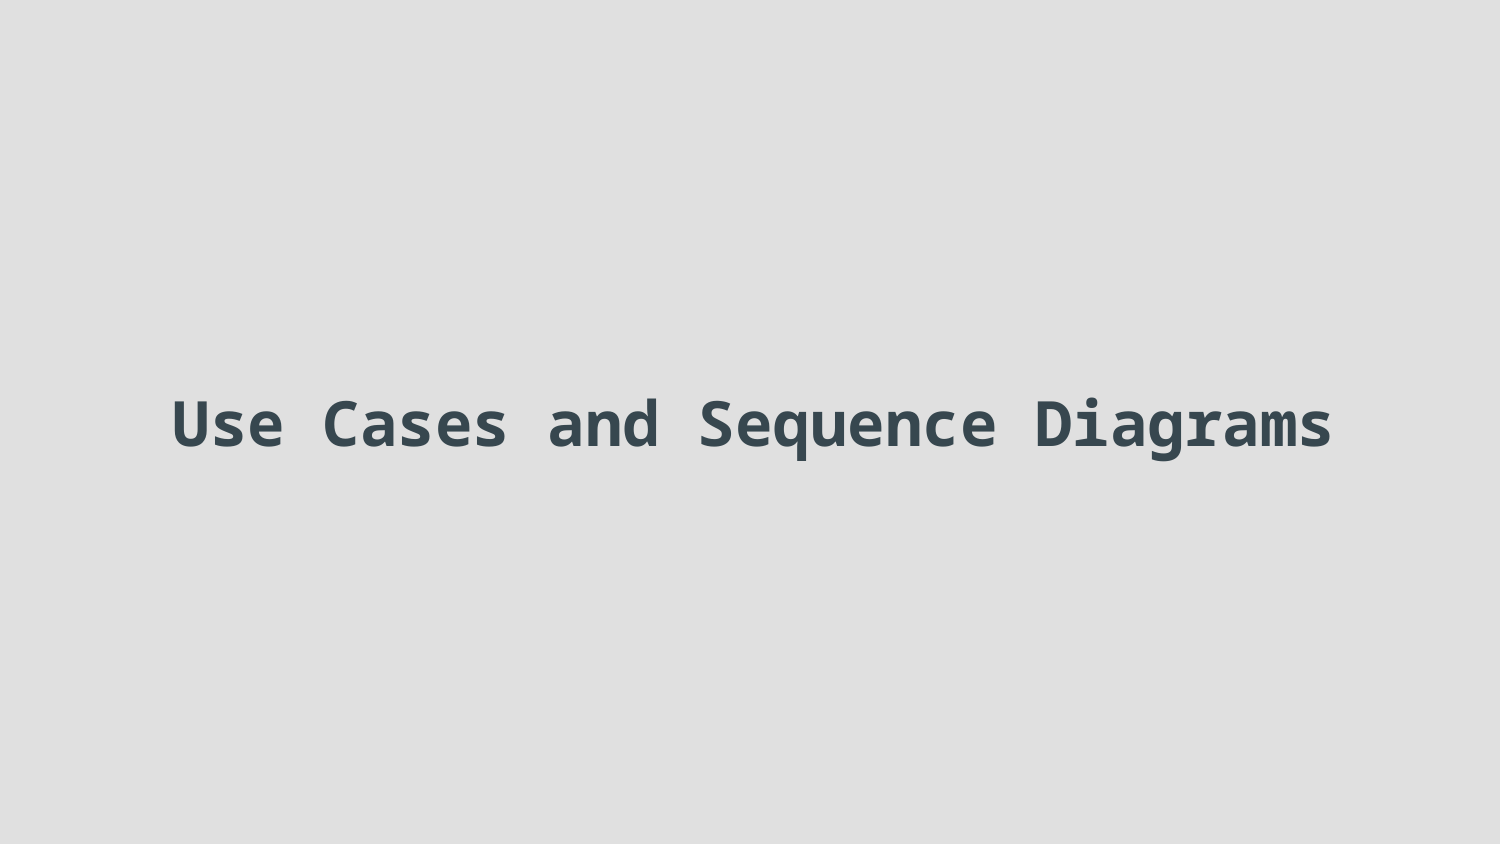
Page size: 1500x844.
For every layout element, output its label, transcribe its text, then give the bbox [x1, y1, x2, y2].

title Use Cases and Sequence Diagrams [110, 351, 1399, 493]
